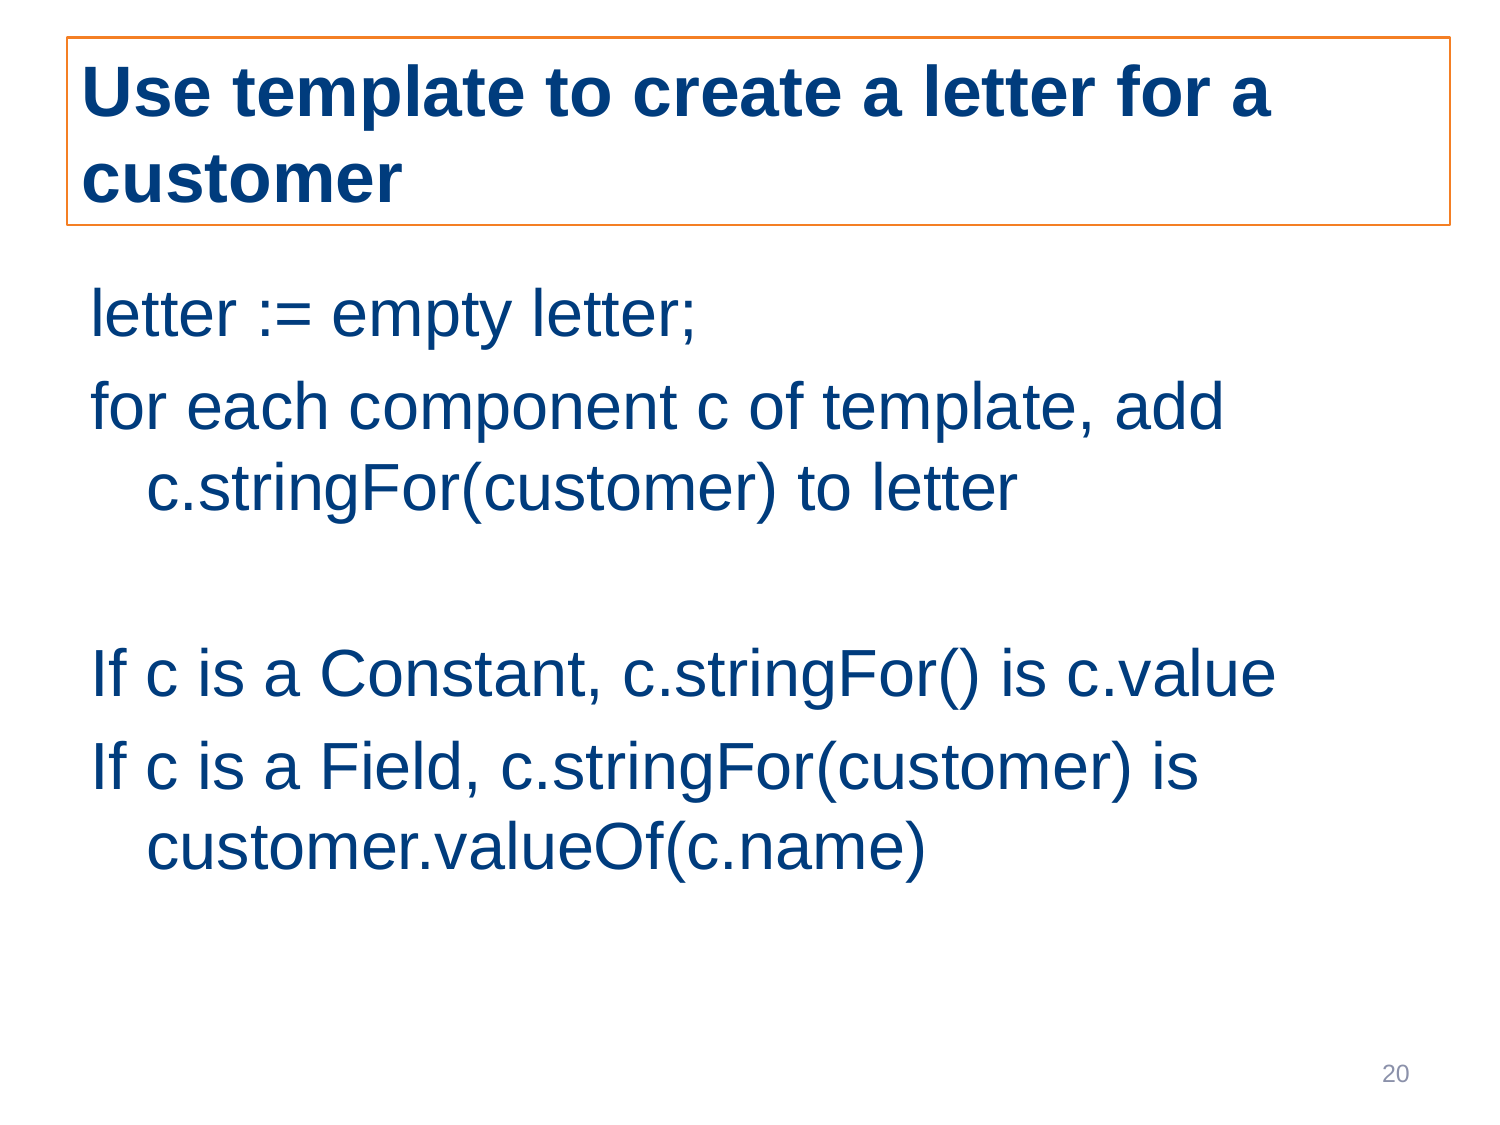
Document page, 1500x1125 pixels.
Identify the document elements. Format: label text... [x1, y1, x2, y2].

slide_number 20 [1074, 1042, 1425, 1103]
list letter := empty letter; for each component c of template, add c.stringFor(customer) to letter If c is a Constant, c.stringFor() is c.value If c is a Field, c.stringFor(customer) is customer.valueOf(c.name) [75, 262, 1425, 1038]
title Use template to create a letter for a customer [66, 36, 1451, 226]
